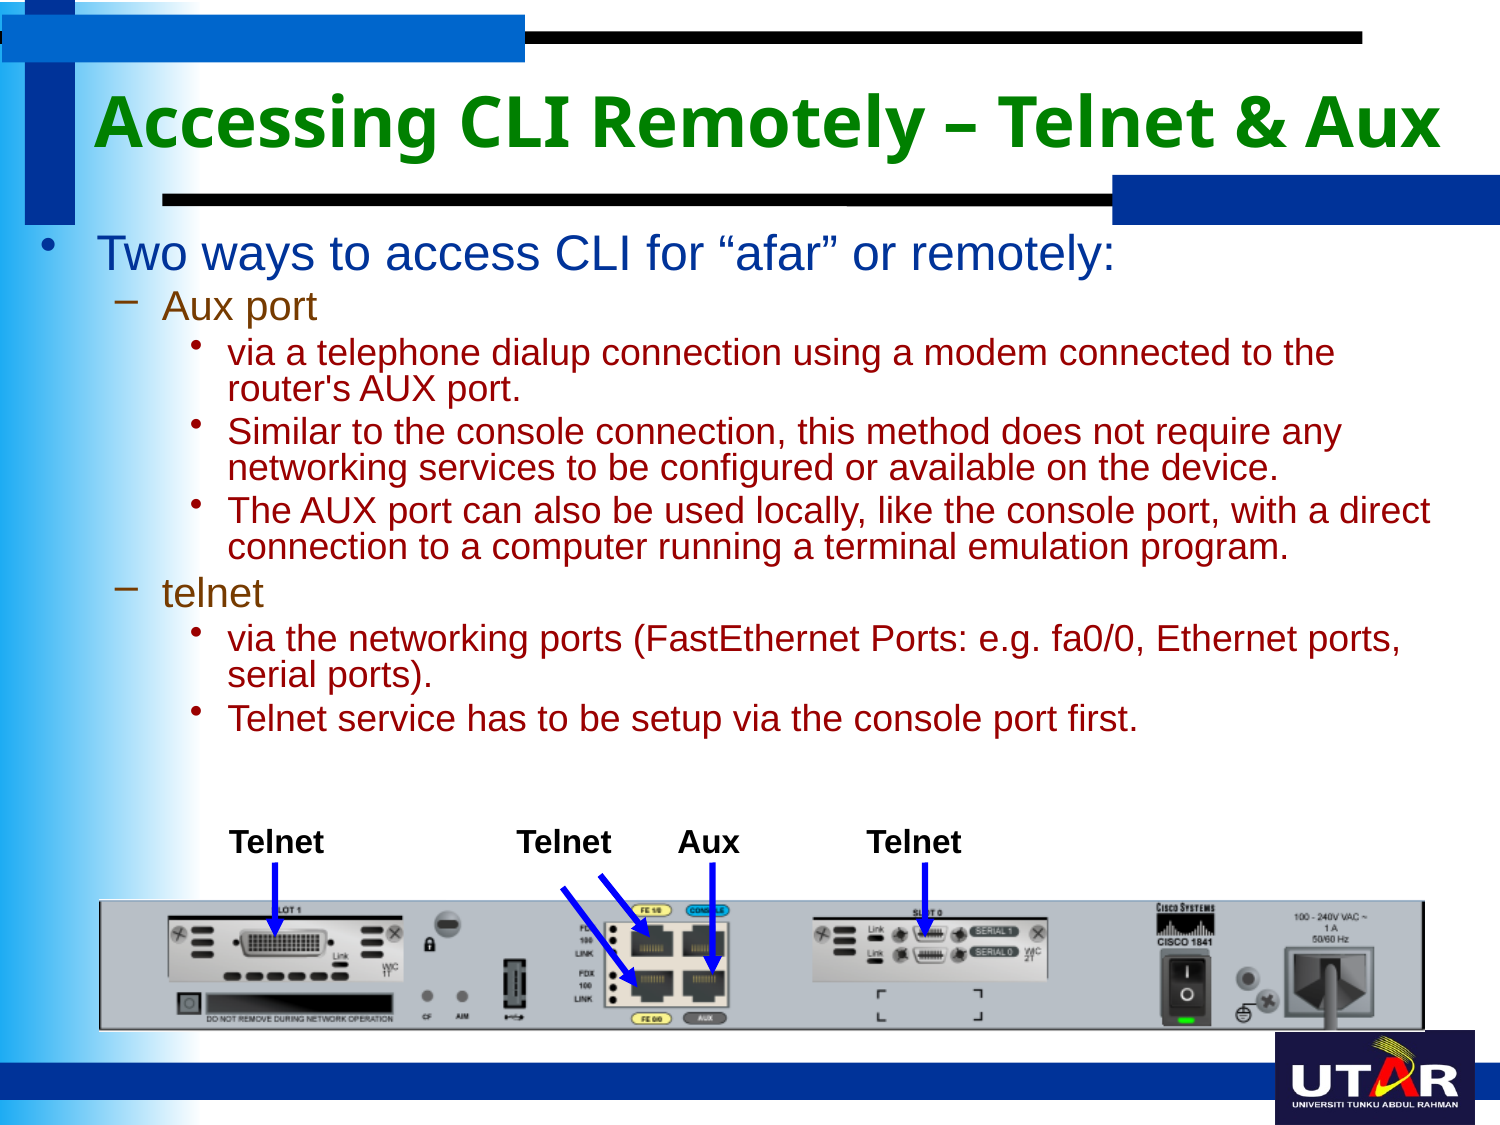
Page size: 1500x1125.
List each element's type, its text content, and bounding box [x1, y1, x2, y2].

text_box Aux [662, 812, 756, 868]
list Two ways to access CLI for “afar” or remotely: Aux port via a telephone dialup connection using a modem connected to the router's AUX port. Similar to the console connection, this method does not require any networking services to be configured or available on the device. The AUX port can also be used locally, like the console port, with a direct connection to a computer running a terminal emulation program. telnet via the networking ports (FastEthernet Ports: e.g. fa0/0, Ethernet ports, serial ports). Telnet service has to be setup via the console port first. [24, 224, 1463, 826]
title Accessing CLI Remotely – Telnet & Aux [74, 49, 1463, 188]
text_box Telnet [214, 812, 340, 868]
text_box Telnet [501, 812, 627, 868]
picture [99, 899, 1475, 1125]
text_box Telnet [851, 812, 977, 868]
